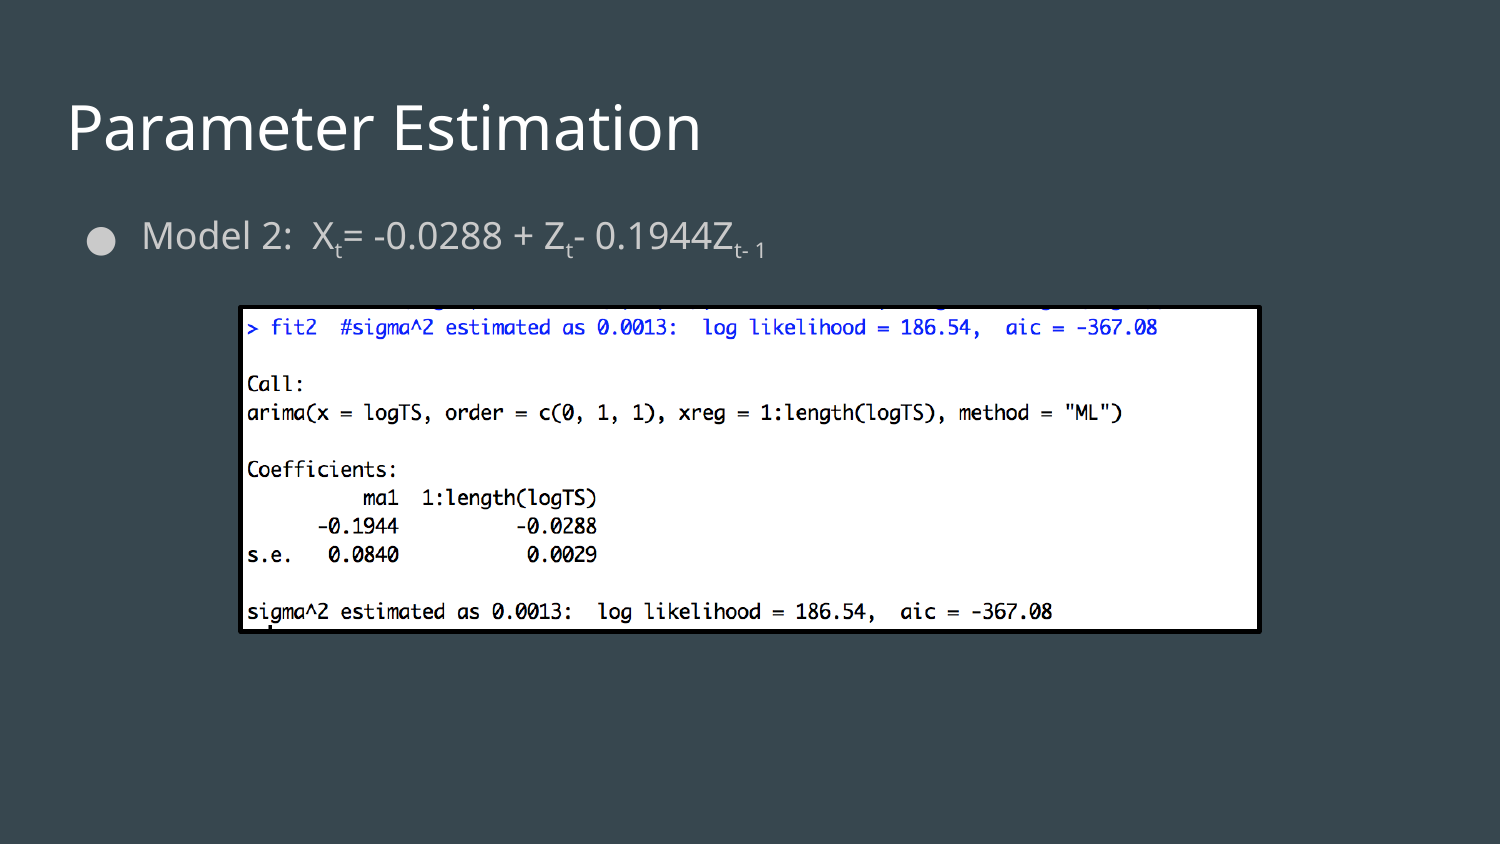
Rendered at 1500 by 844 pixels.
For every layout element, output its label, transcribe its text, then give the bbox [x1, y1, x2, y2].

title Parameter Estimation [51, 72, 1449, 167]
picture [242, 309, 1258, 630]
list Model 2: Xt= -0.0288 + Zt- 0.1944Zt- 1 [51, 189, 1449, 750]
